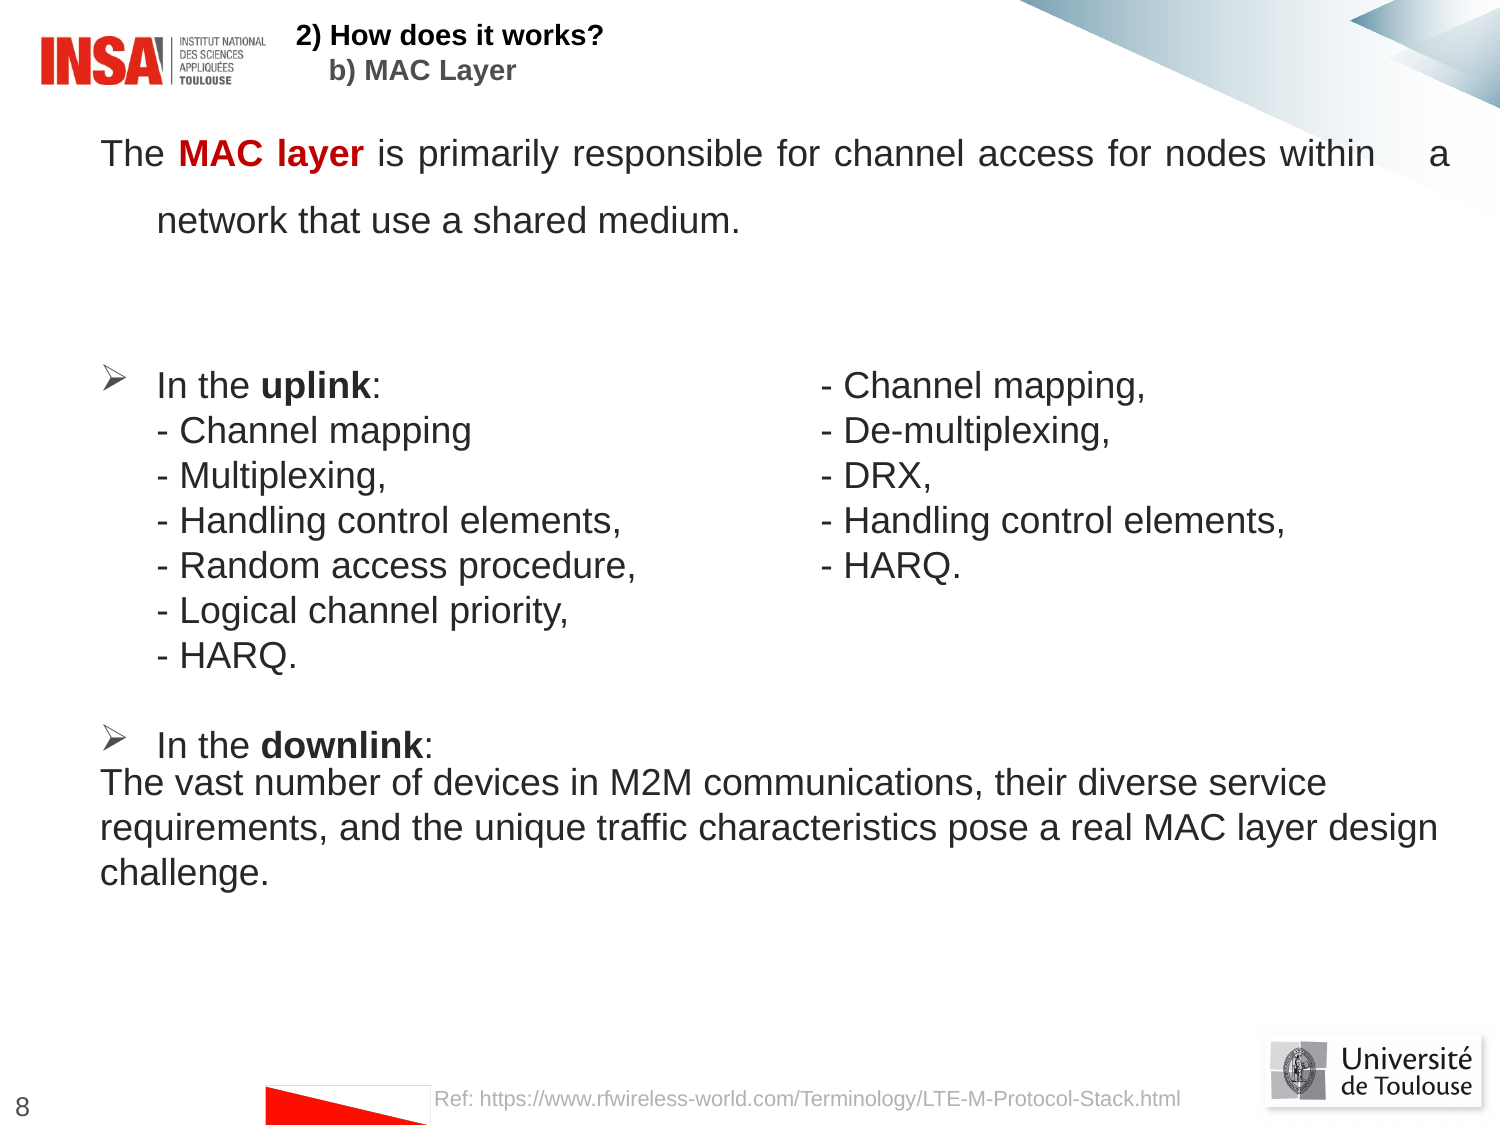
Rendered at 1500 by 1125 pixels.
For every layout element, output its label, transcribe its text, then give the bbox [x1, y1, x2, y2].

text_box 2) How does it works? b) MAC Layer [280, 8, 1037, 99]
picture [41, 36, 266, 85]
title Ref: https://www.rfwireless-world.com/Terminology/LTE-M-Protocol-Stack.html [419, 1078, 1347, 1118]
text_box In the uplink: - Channel mapping - Multiplexing, - Handling control elements, - Random access procedure, - Logical channel priority, - HARQ. In the downlink: - Channel mapping, - De-multiplexing, - DRX, - Handling control elements, - HARQ. [85, 353, 1444, 750]
slide_number 8 [0, 1085, 268, 1125]
list The MAC layer is primarily responsible for channel access for nodes within a network that use a shared medium. [85, 98, 1465, 275]
text_box The vast number of devices in M2M communications, their diverse service requirements, and the unique traffic characteristics pose a real MAC layer design challenge. [85, 750, 1465, 935]
picture [1253, 1023, 1499, 1125]
picture [268, 1085, 431, 1125]
